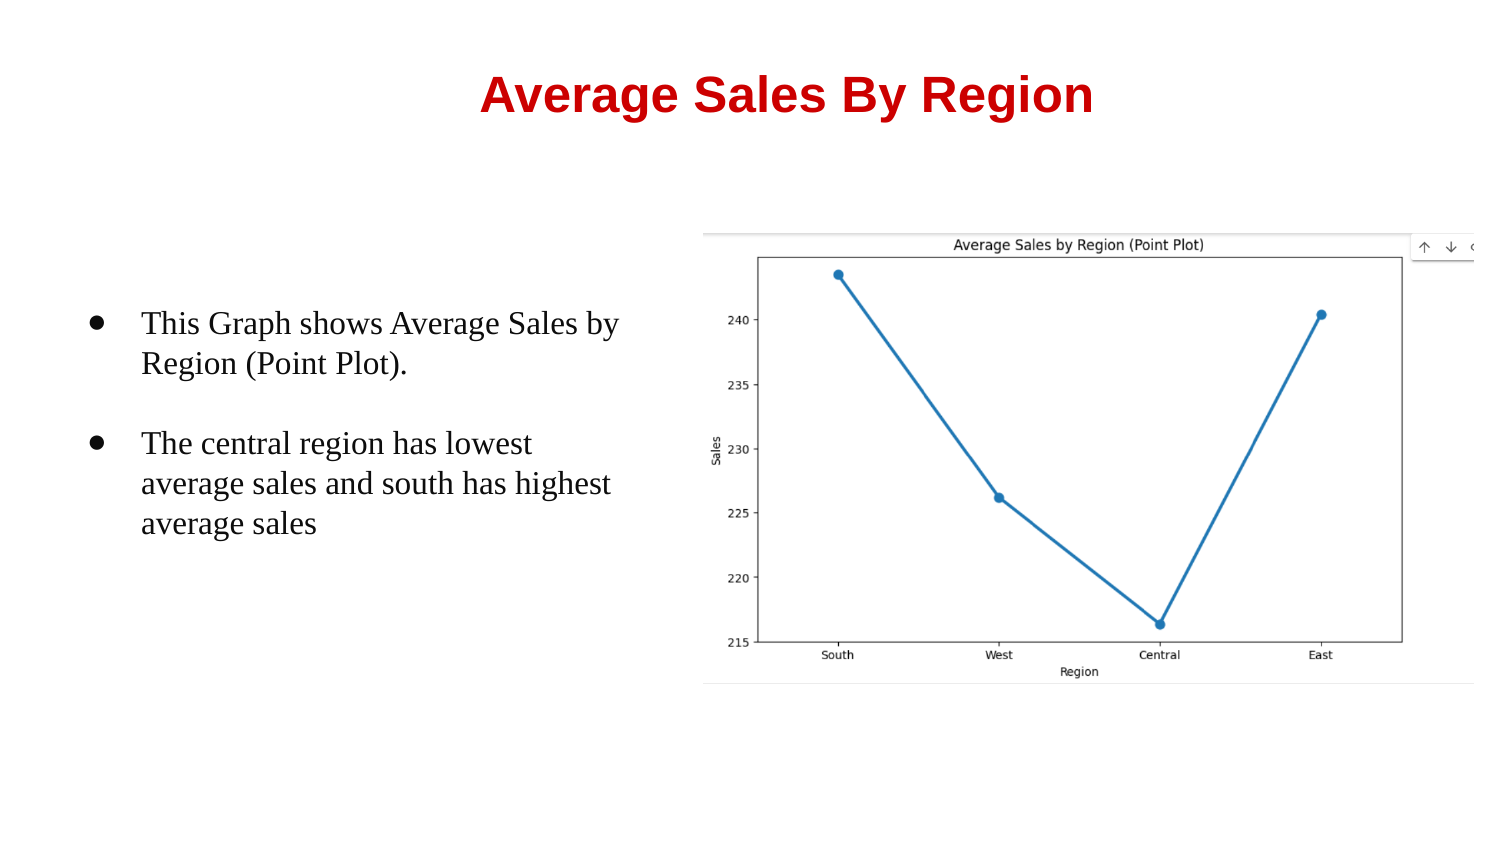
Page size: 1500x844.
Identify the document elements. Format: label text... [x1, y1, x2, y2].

text_box This Graph shows Average Sales by Region (Point Plot). The central region has lowest average sales and south has highest average sales [51, 286, 636, 628]
title Average Sales By Region [51, 45, 1449, 140]
picture [703, 230, 1474, 684]
